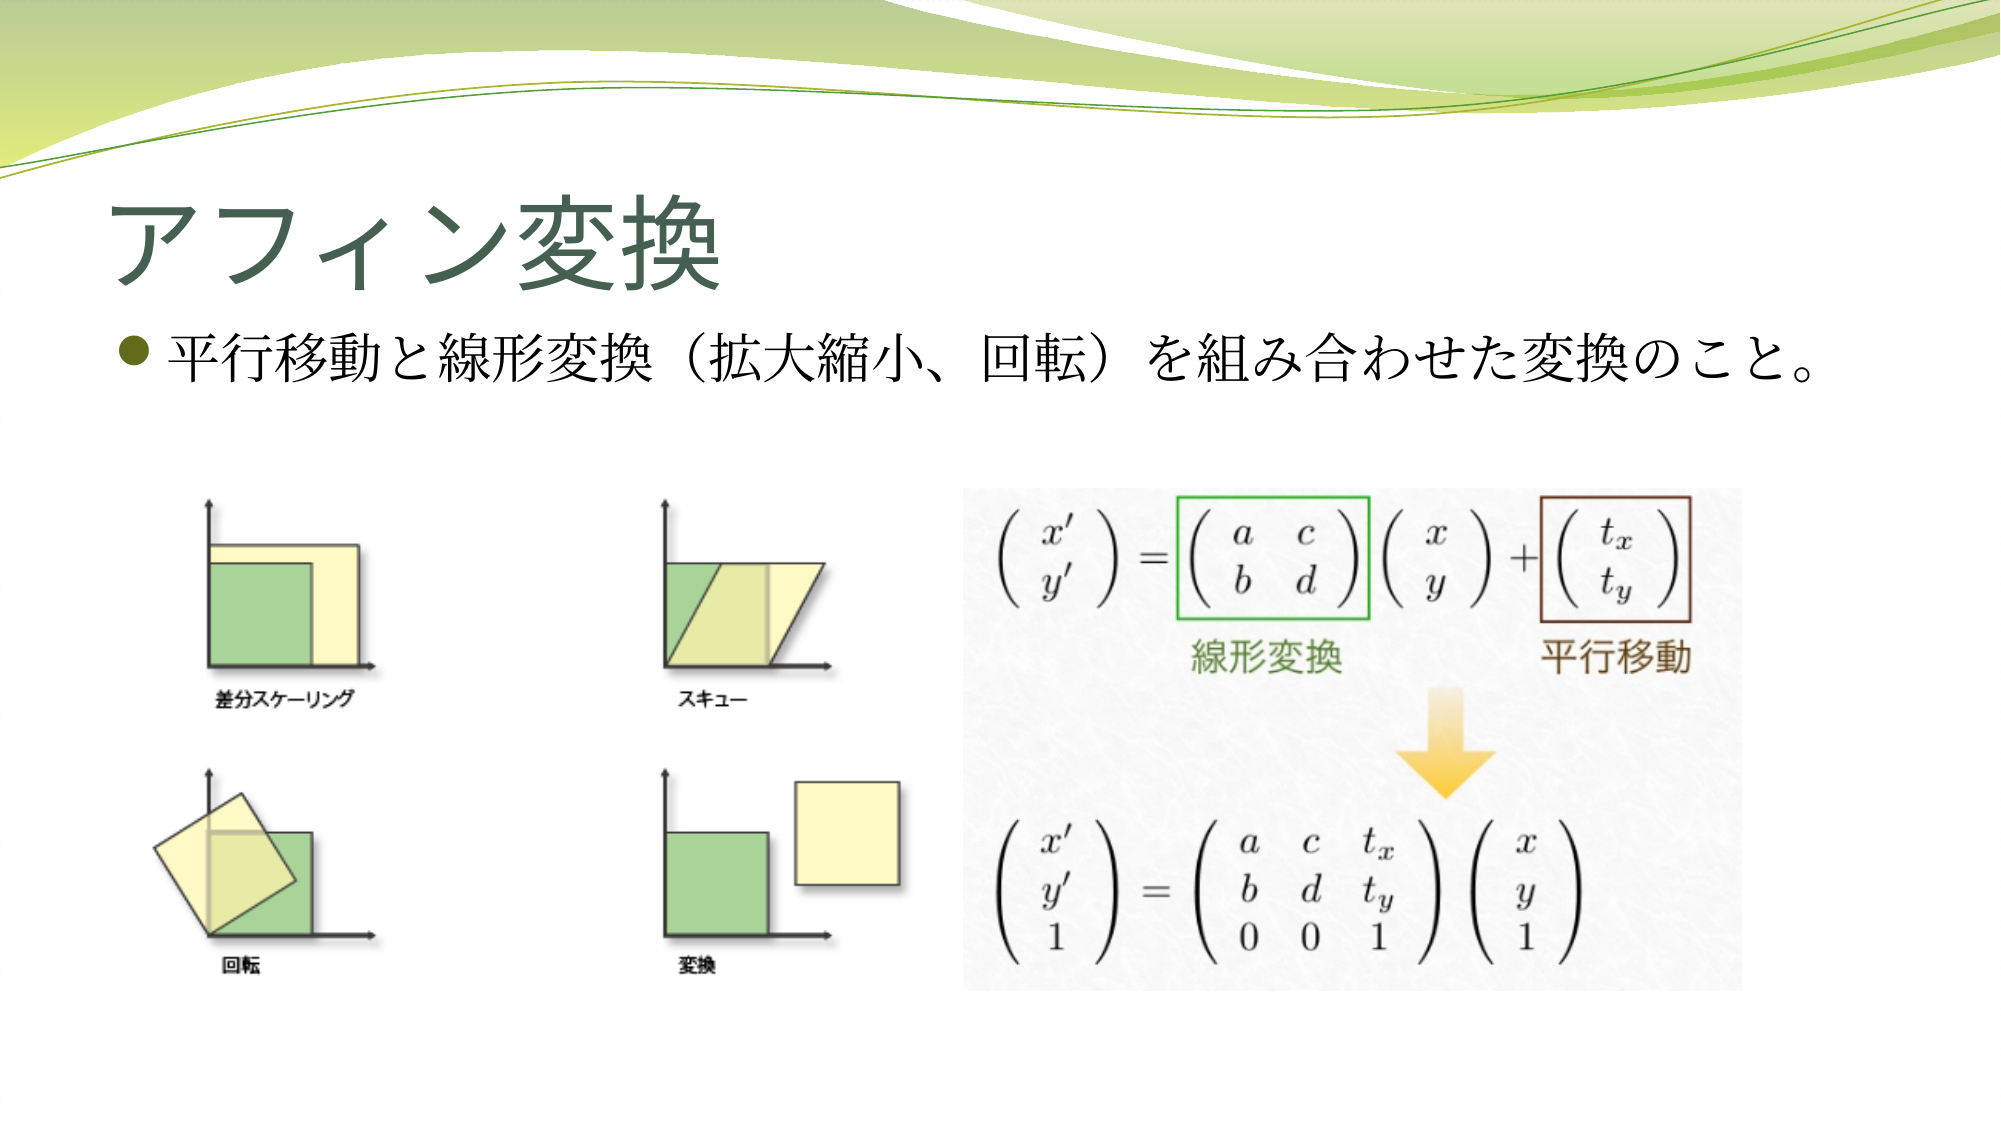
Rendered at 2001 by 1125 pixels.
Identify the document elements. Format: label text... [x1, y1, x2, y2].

title アフィン変換 [99, 115, 1900, 303]
picture [114, 488, 931, 991]
list 平行移動と線形変換（拡大縮小、回転）を組み合わせた変換のこと。 [99, 317, 1900, 1030]
picture [963, 488, 1742, 991]
